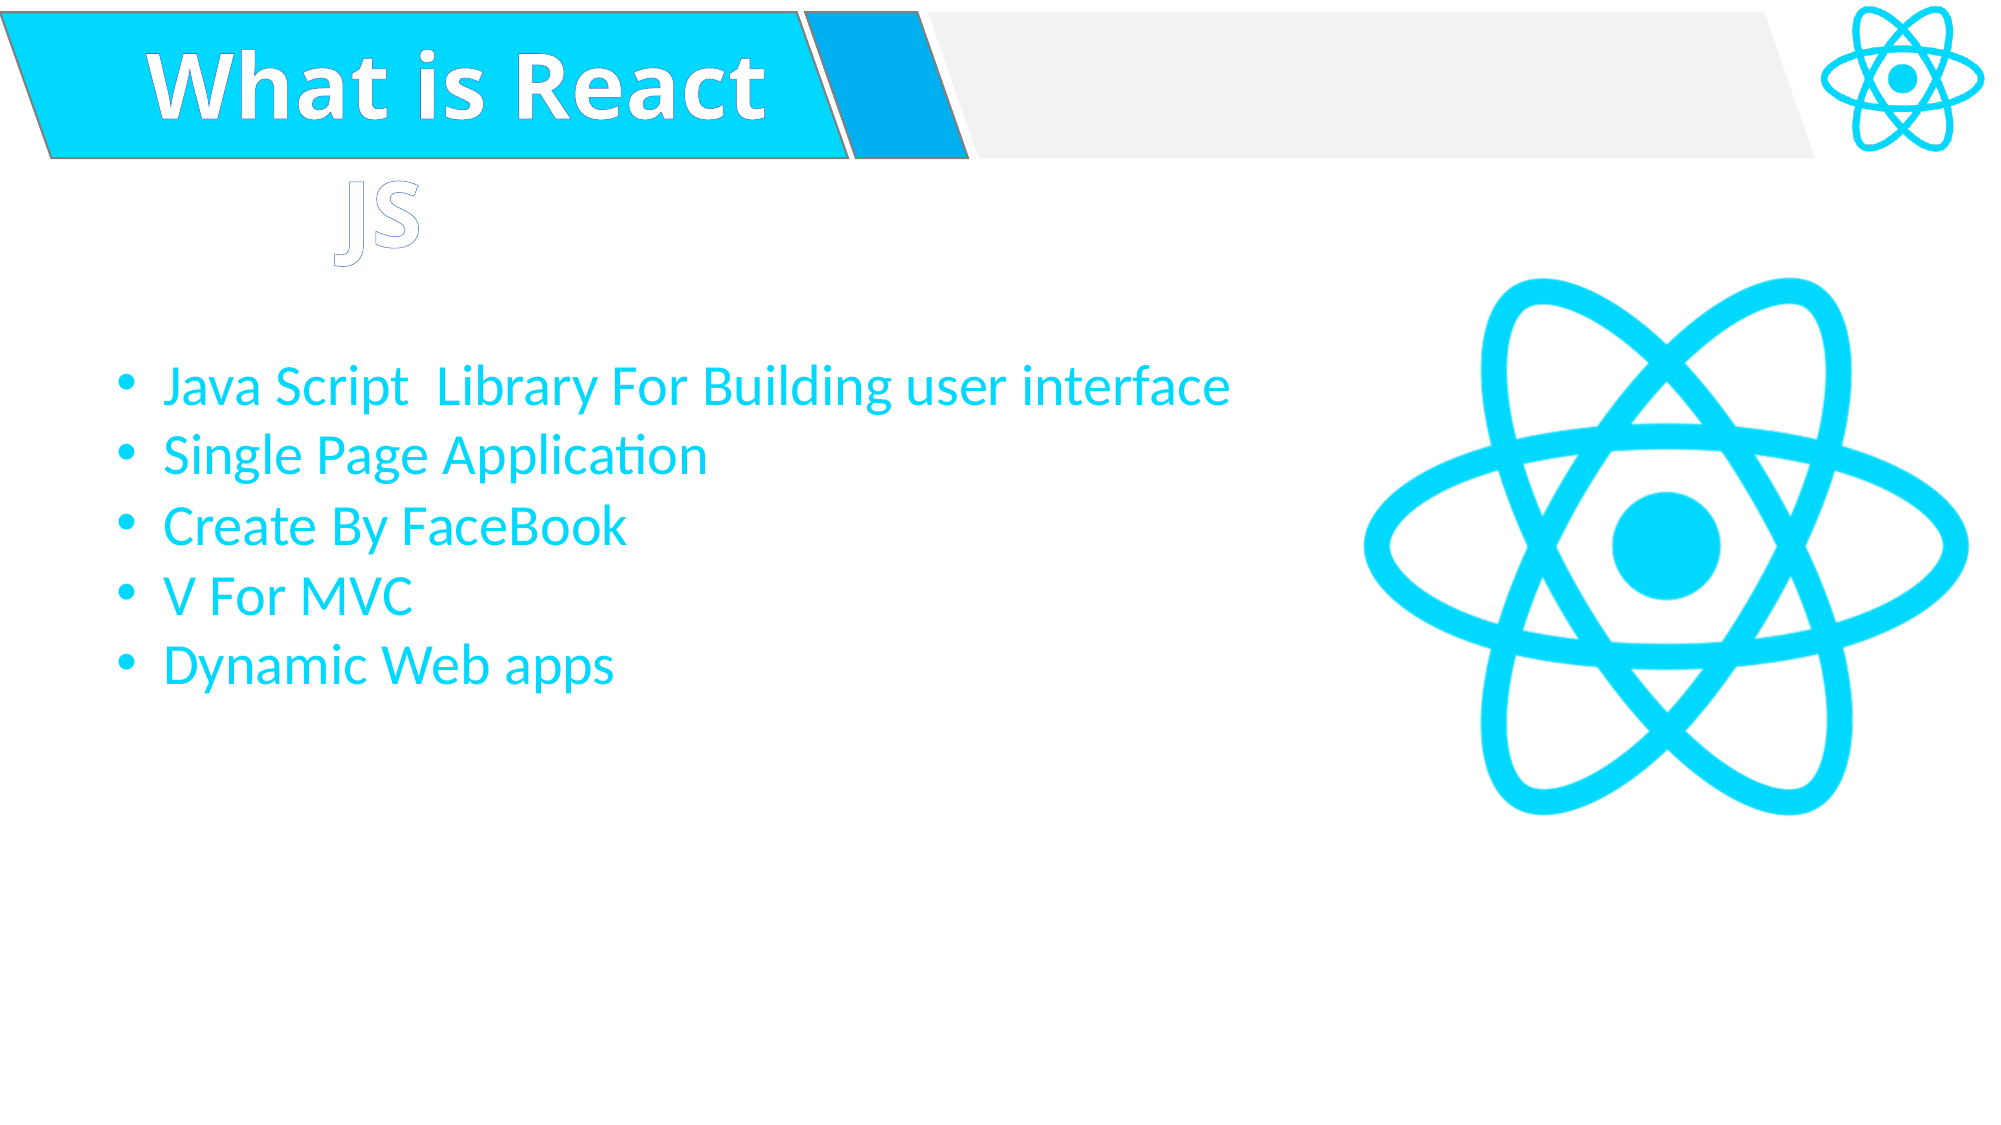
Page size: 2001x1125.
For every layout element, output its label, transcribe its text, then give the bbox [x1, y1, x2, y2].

text_box [926, 11, 1814, 160]
text_box [817, 66, 850, 160]
picture [1814, 0, 1990, 166]
text_box What is React JS [0, 0, 817, 274]
text_box [817, 11, 970, 160]
picture [1344, 224, 1990, 869]
text_box Java Script Library For Building user interface Single Page Application Create By FaceBook V For MVC Dynamic Web apps [101, 339, 1344, 749]
